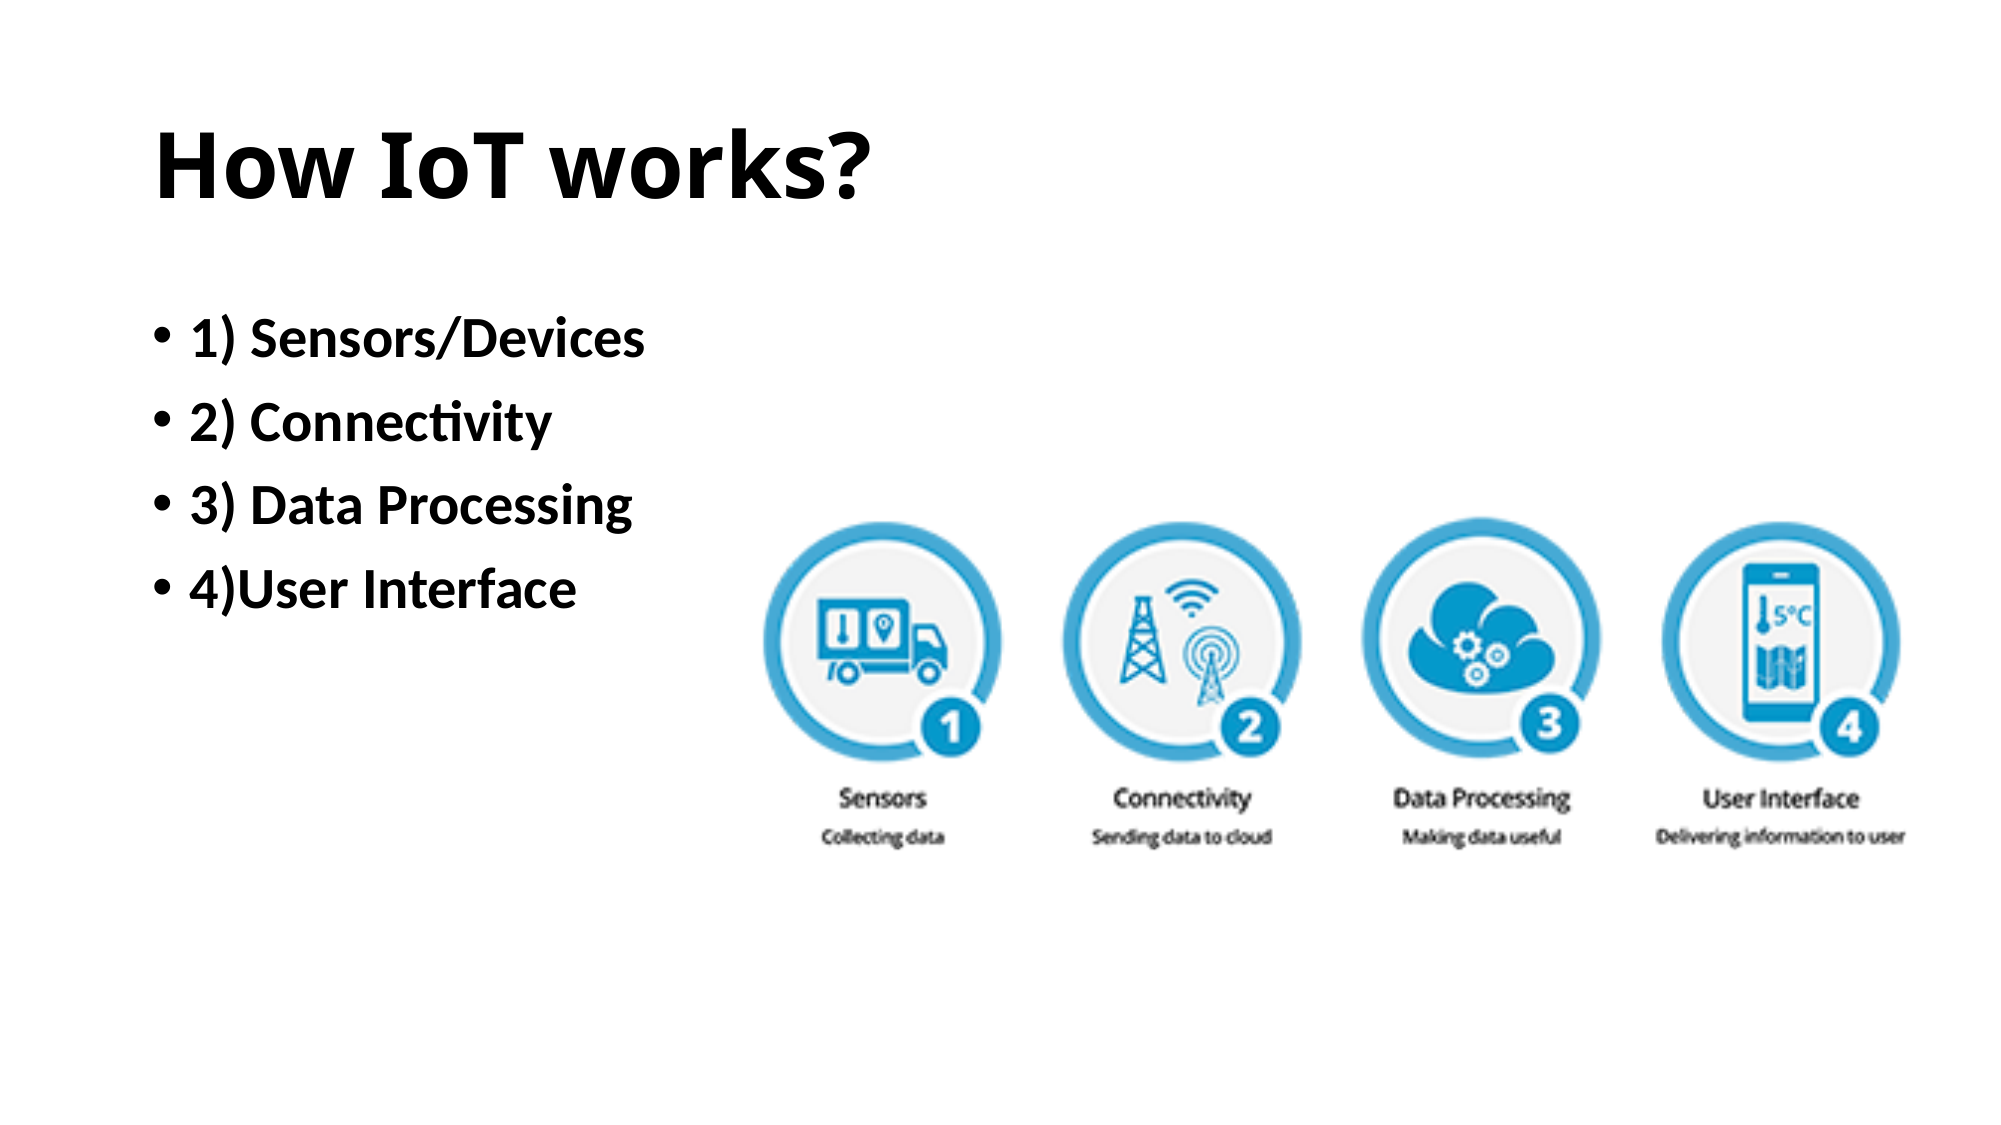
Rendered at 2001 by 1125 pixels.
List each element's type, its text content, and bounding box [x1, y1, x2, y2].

picture [737, 496, 1928, 872]
list 1) Sensors/Devices 2) Connectivity 3) Data Processing 4)User Interface [137, 299, 1863, 1014]
title How IoT works? [137, 59, 1863, 278]
